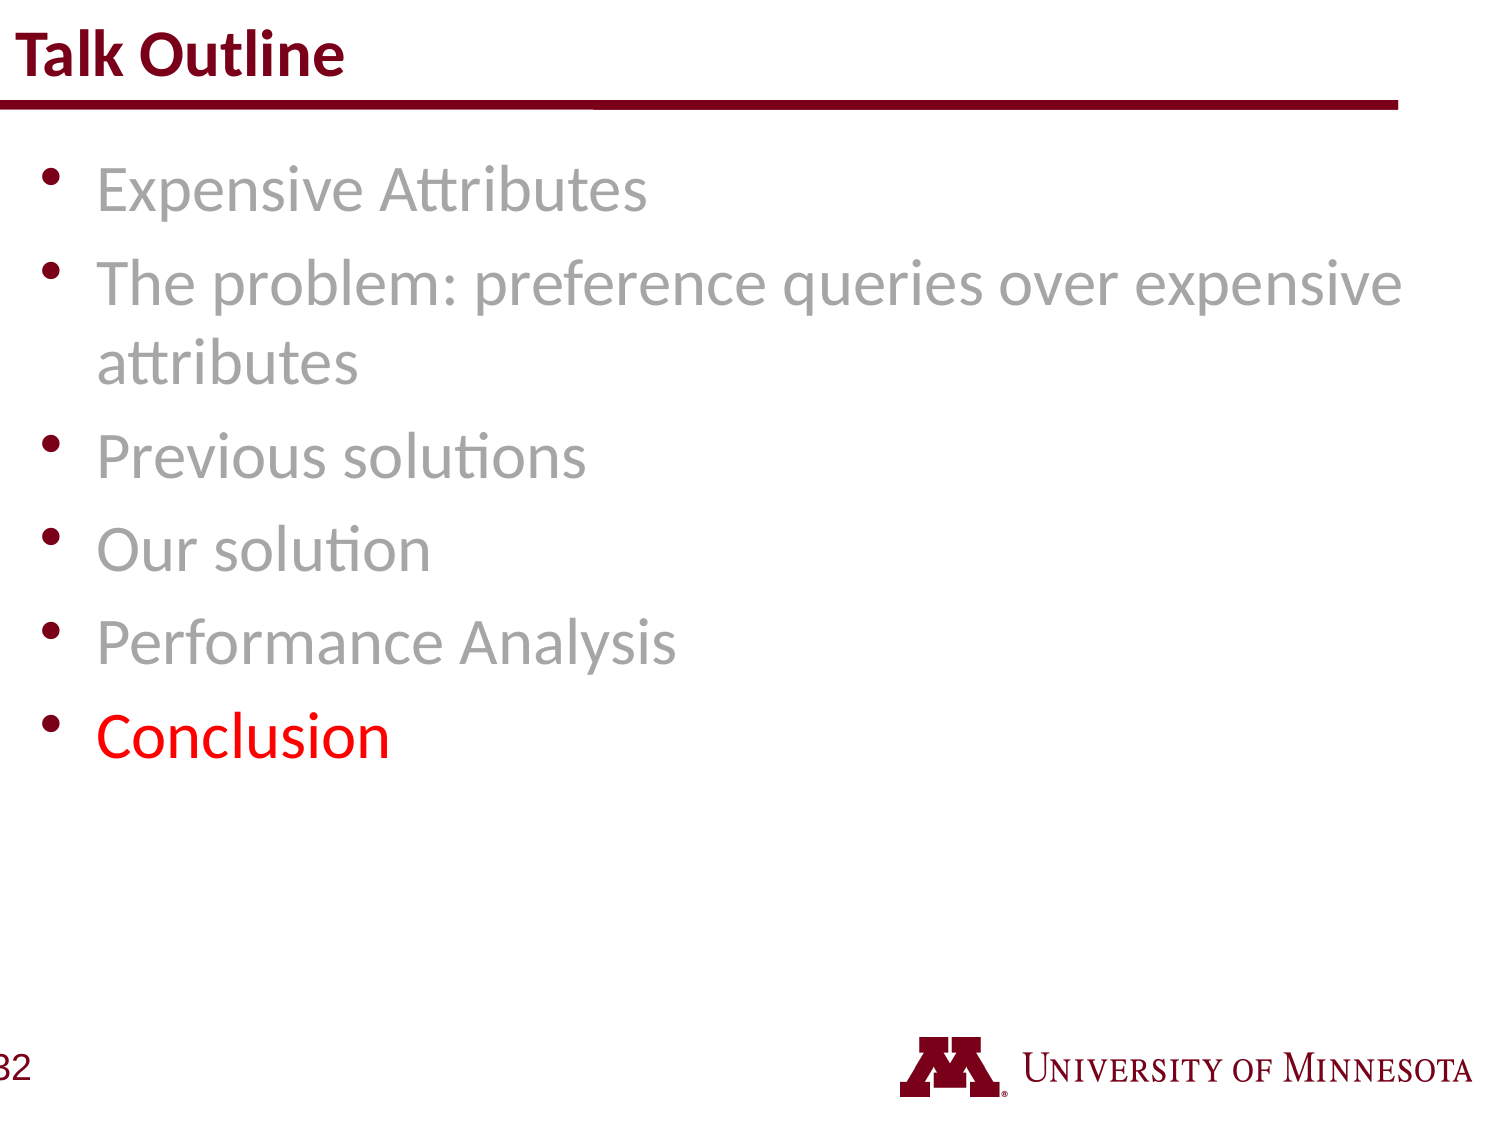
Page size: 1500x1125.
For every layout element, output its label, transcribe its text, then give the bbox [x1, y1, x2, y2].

title Talk Outline [0, 0, 1426, 101]
list Expensive Attributes The problem: preference queries over expensive attributes Previous solutions Our solution Performance Analysis Conclusion [24, 137, 1476, 1026]
picture [900, 1037, 1473, 1097]
